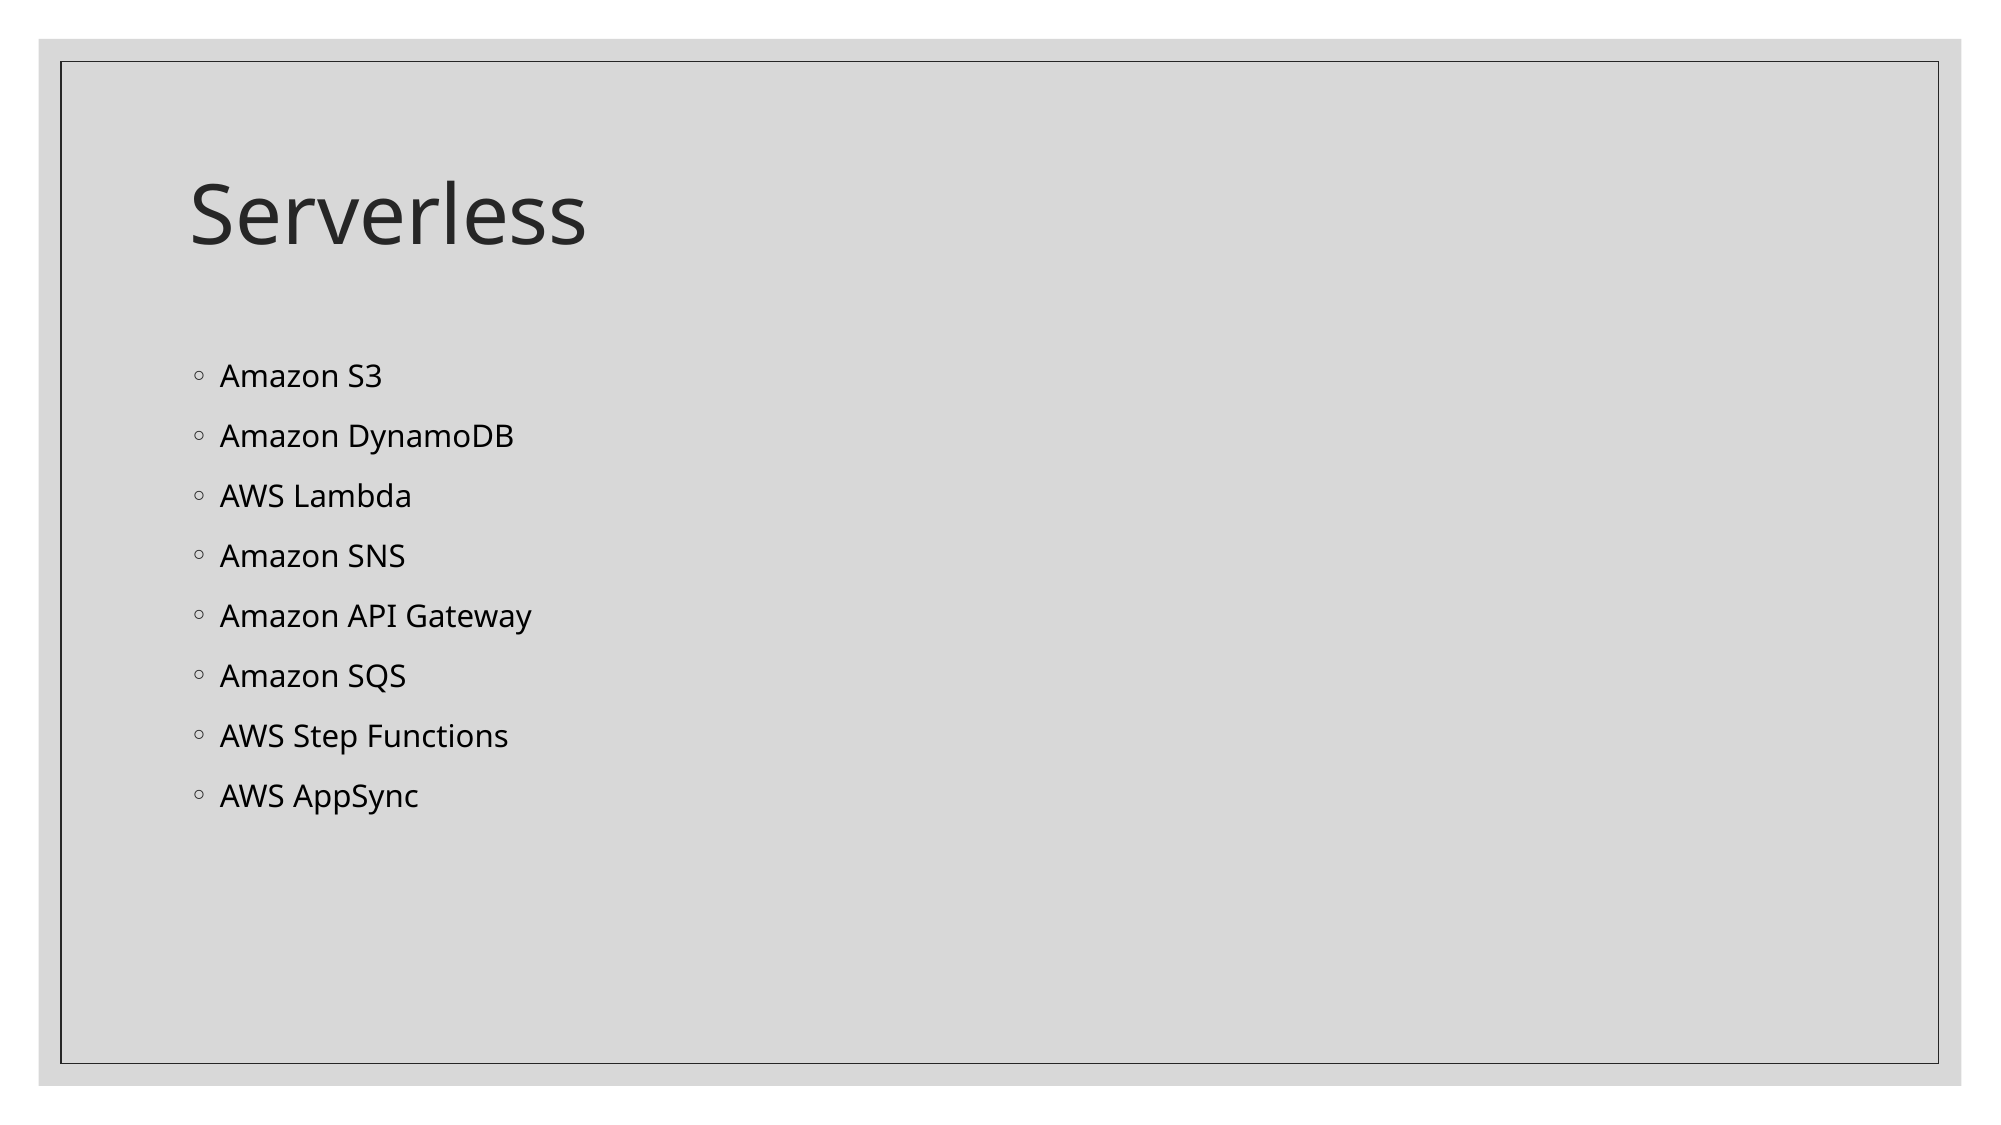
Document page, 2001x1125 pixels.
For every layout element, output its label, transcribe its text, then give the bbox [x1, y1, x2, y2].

title Serverless [174, 105, 1825, 331]
list Amazon S3 Amazon DynamoDB AWS Lambda Amazon SNS Amazon API Gateway Amazon SQS AWS Step Functions AWS AppSync [174, 345, 1825, 977]
